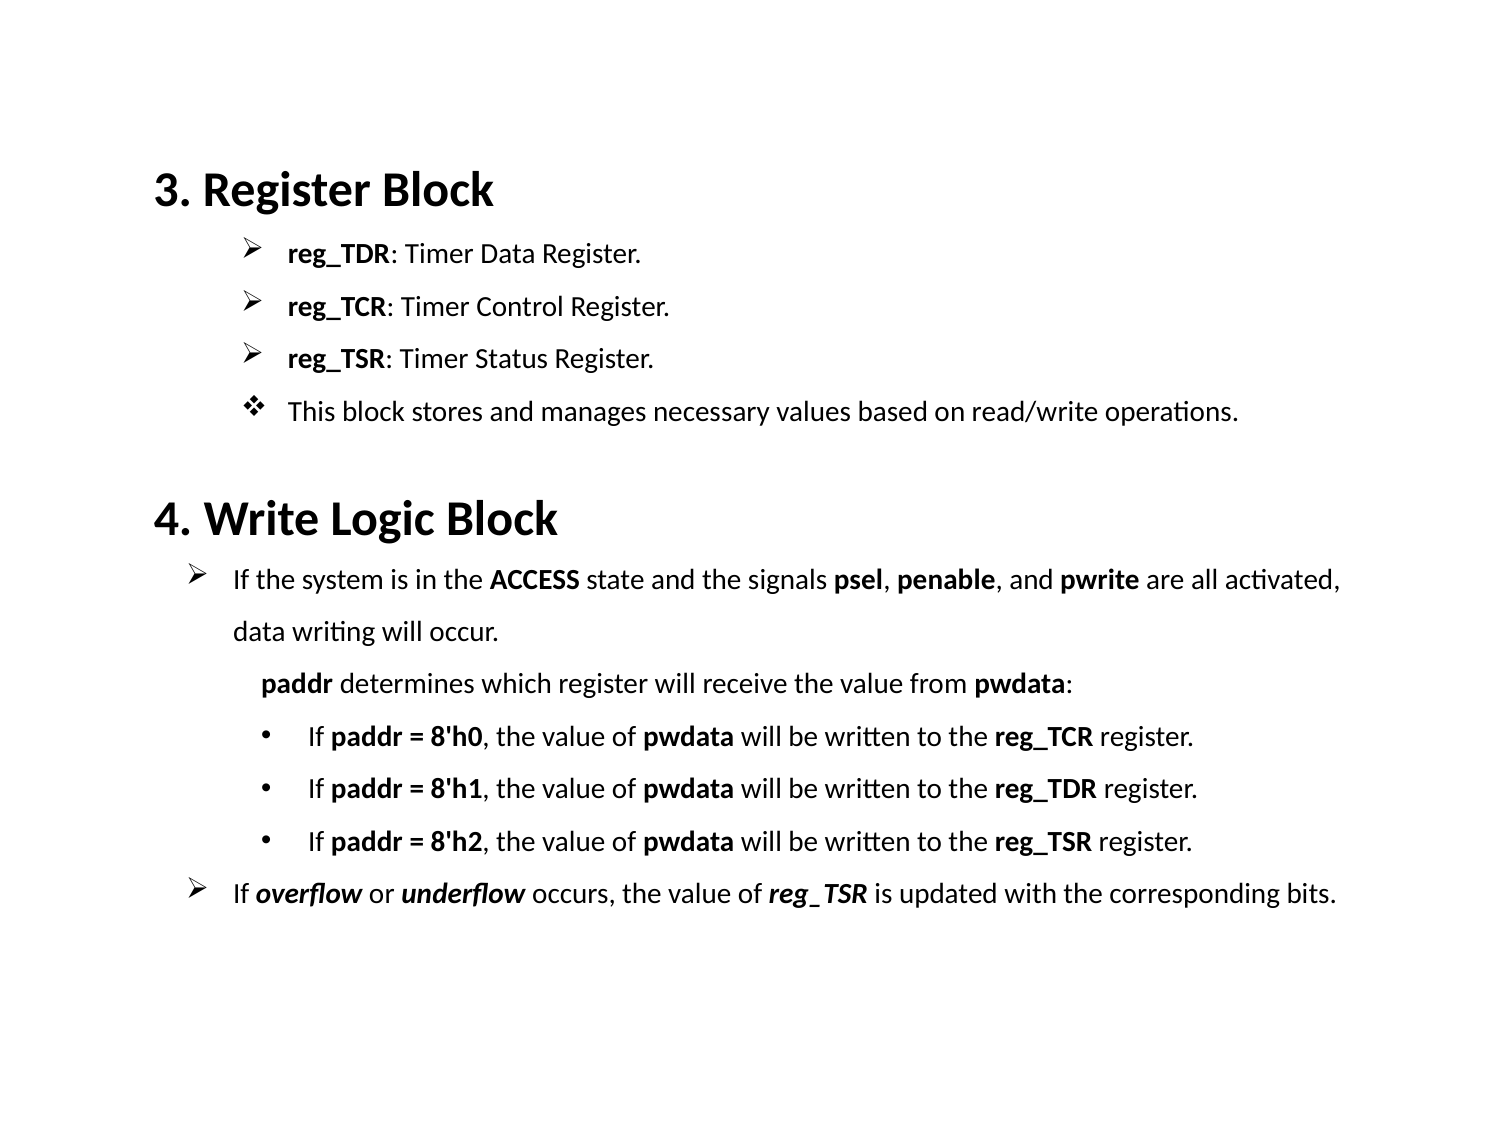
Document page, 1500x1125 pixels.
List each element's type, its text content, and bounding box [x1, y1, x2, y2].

text_box 3. Register Block [138, 148, 521, 224]
text_box reg_TDR: Timer Data Register. reg_TCR: Timer Control Register. reg_TSR: Timer Status Register. This block stores and manages necessary values based on read/write operations. [226, 209, 1500, 487]
text_box 4. Write Logic Block [139, 477, 574, 553]
text_box If the system is in the ACCESS state and the signals psel, penable, and pwrite are all activated, data writing will occur. paddr determines which register will receive the value from pwdata: If paddr = 8'h0, the value of pwdata will be written to the reg_TCR register. If paddr = 8'h1, the value of pwdata will be written to the reg_TDR register. If paddr = 8'h2, the value of pwdata will be written to the reg_TSR register. If overflow or underflow occurs, the value of reg_TSR is updated with the corresponding bits. [171, 500, 1365, 1022]
